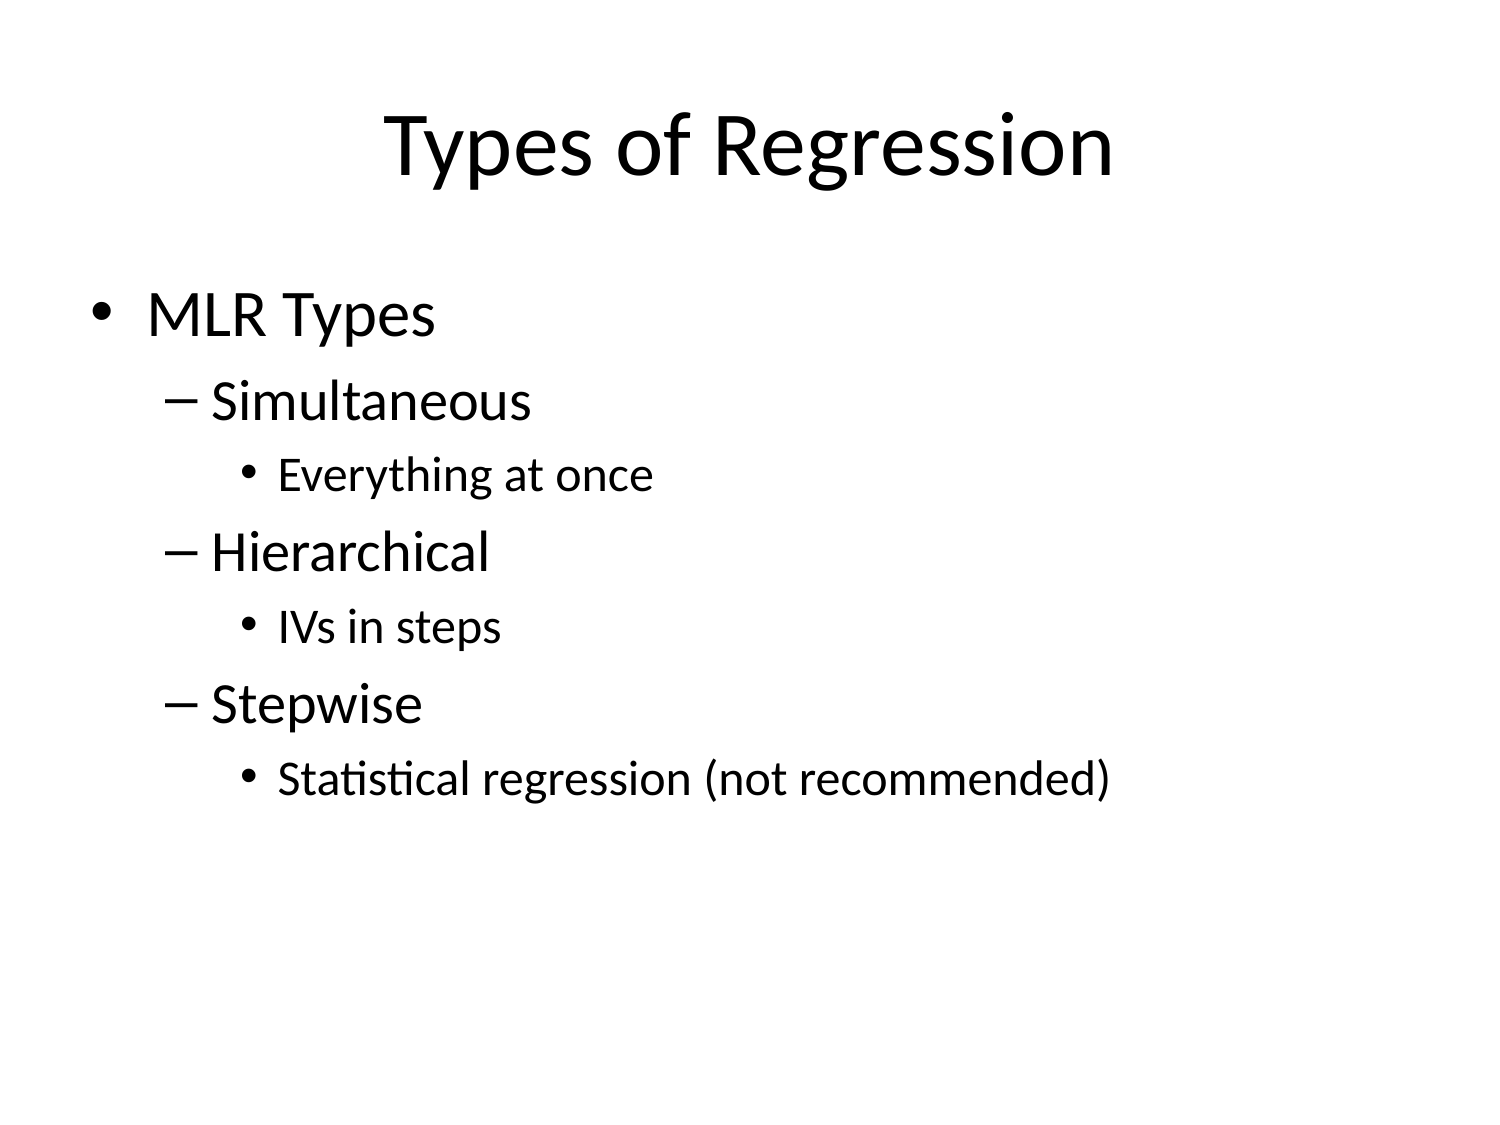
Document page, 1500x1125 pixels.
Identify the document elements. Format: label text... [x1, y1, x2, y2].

list MLR Types Simultaneous Everything at once Hierarchical IVs in steps Stepwise Statistical regression (not recommended) [75, 262, 1425, 1005]
title Types of Regression [75, 45, 1425, 233]
